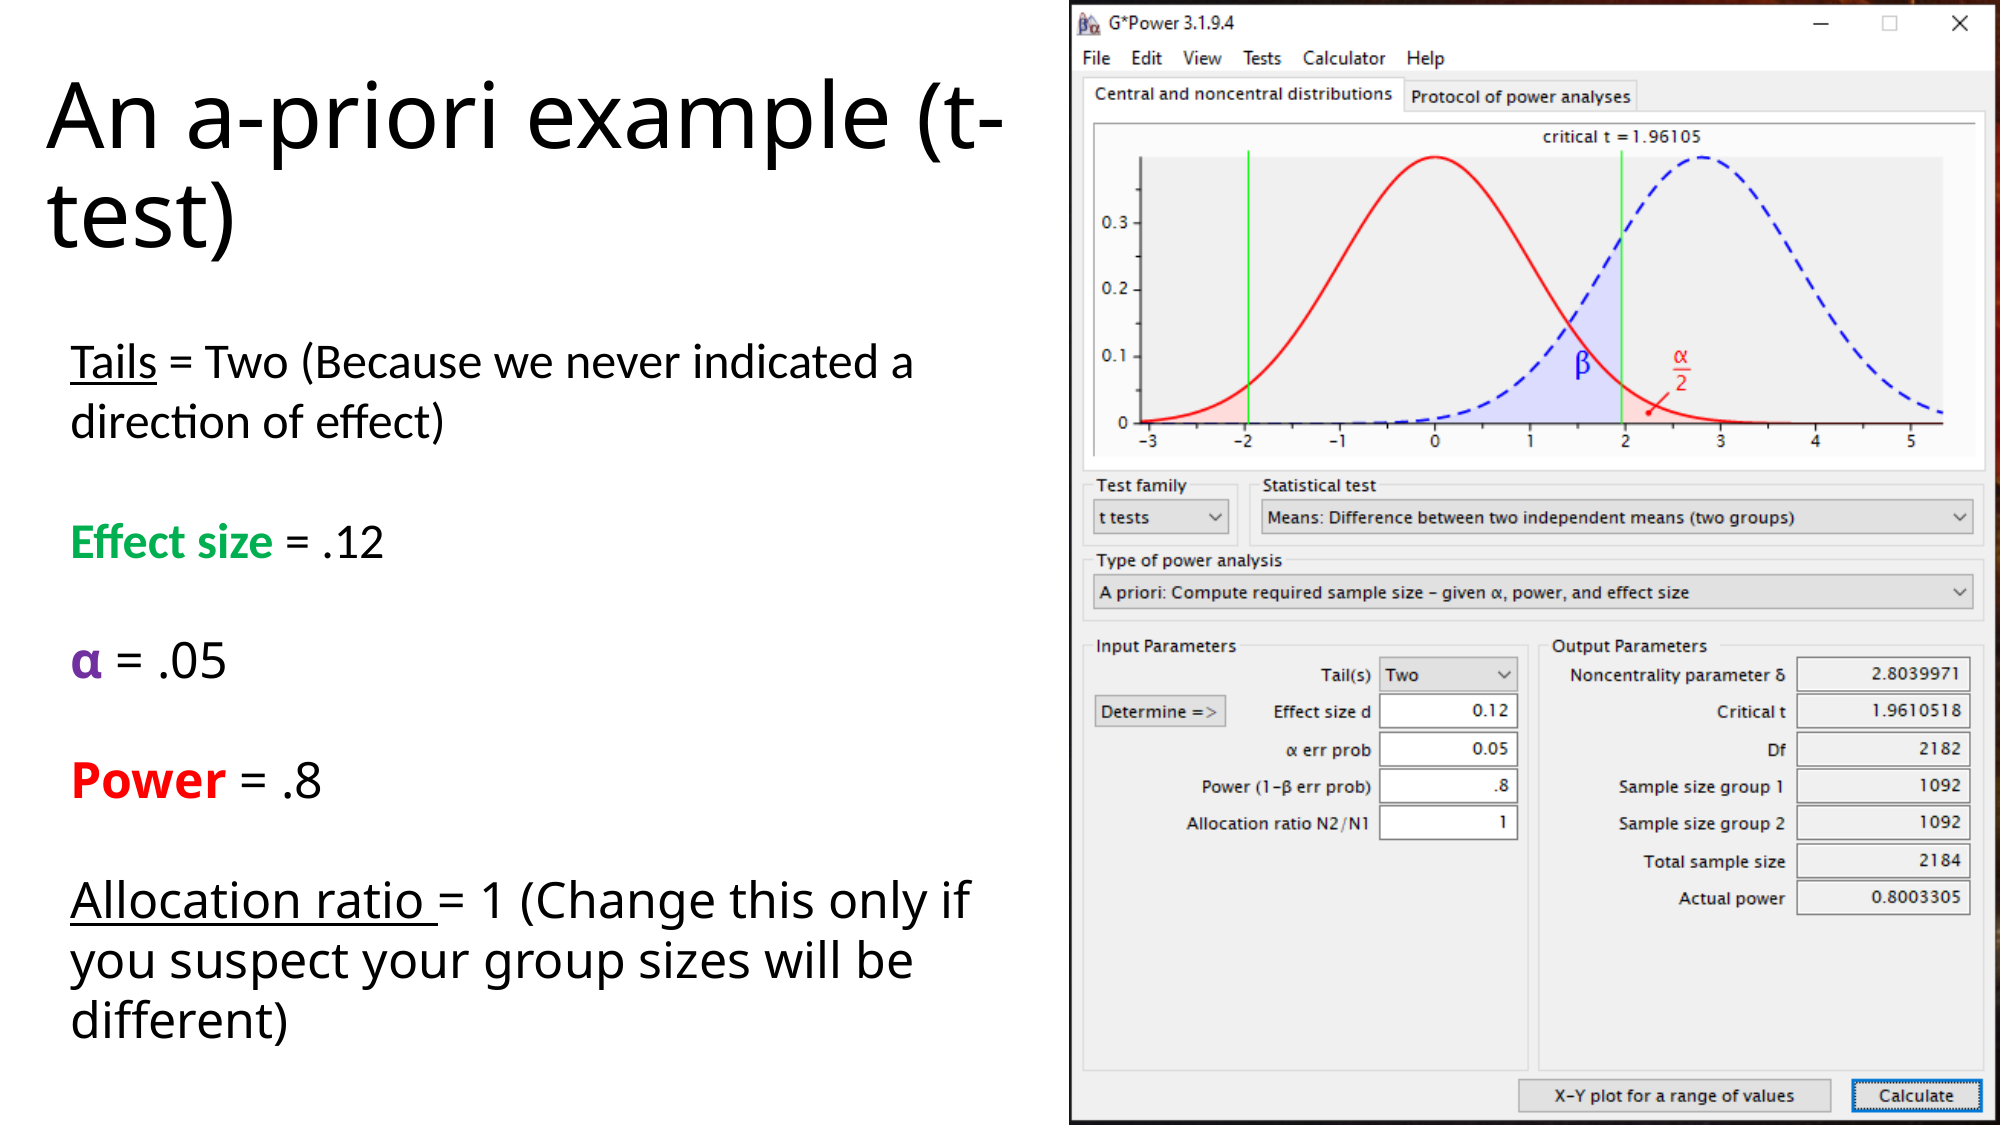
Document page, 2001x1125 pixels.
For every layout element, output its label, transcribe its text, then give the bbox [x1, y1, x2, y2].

title An a-priori example (t-test) [31, 59, 1069, 278]
picture [1069, 0, 2000, 1125]
text_box Tails = Two (Because we never indicated a direction of effect) Effect size = .12 α = .05 Power = .8 Allocation ratio = 1 (Change this only if you suspect your group sizes will be different) [55, 321, 1000, 1057]
